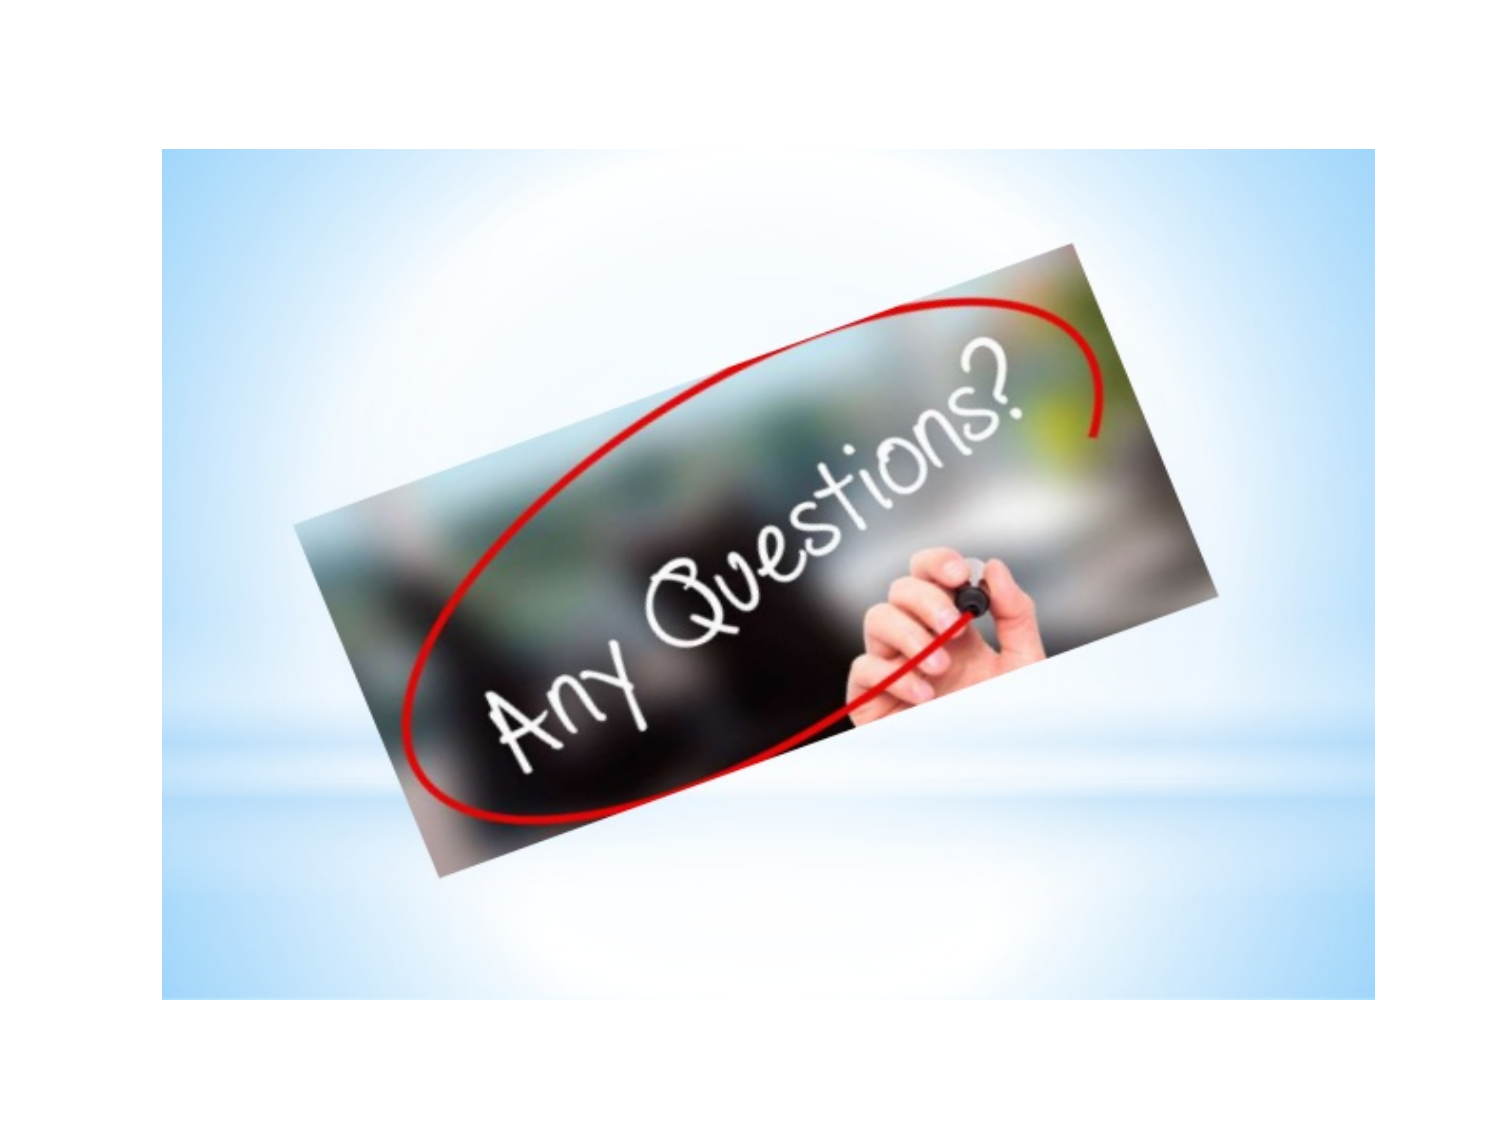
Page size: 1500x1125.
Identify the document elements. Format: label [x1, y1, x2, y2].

list [162, 149, 1376, 1001]
